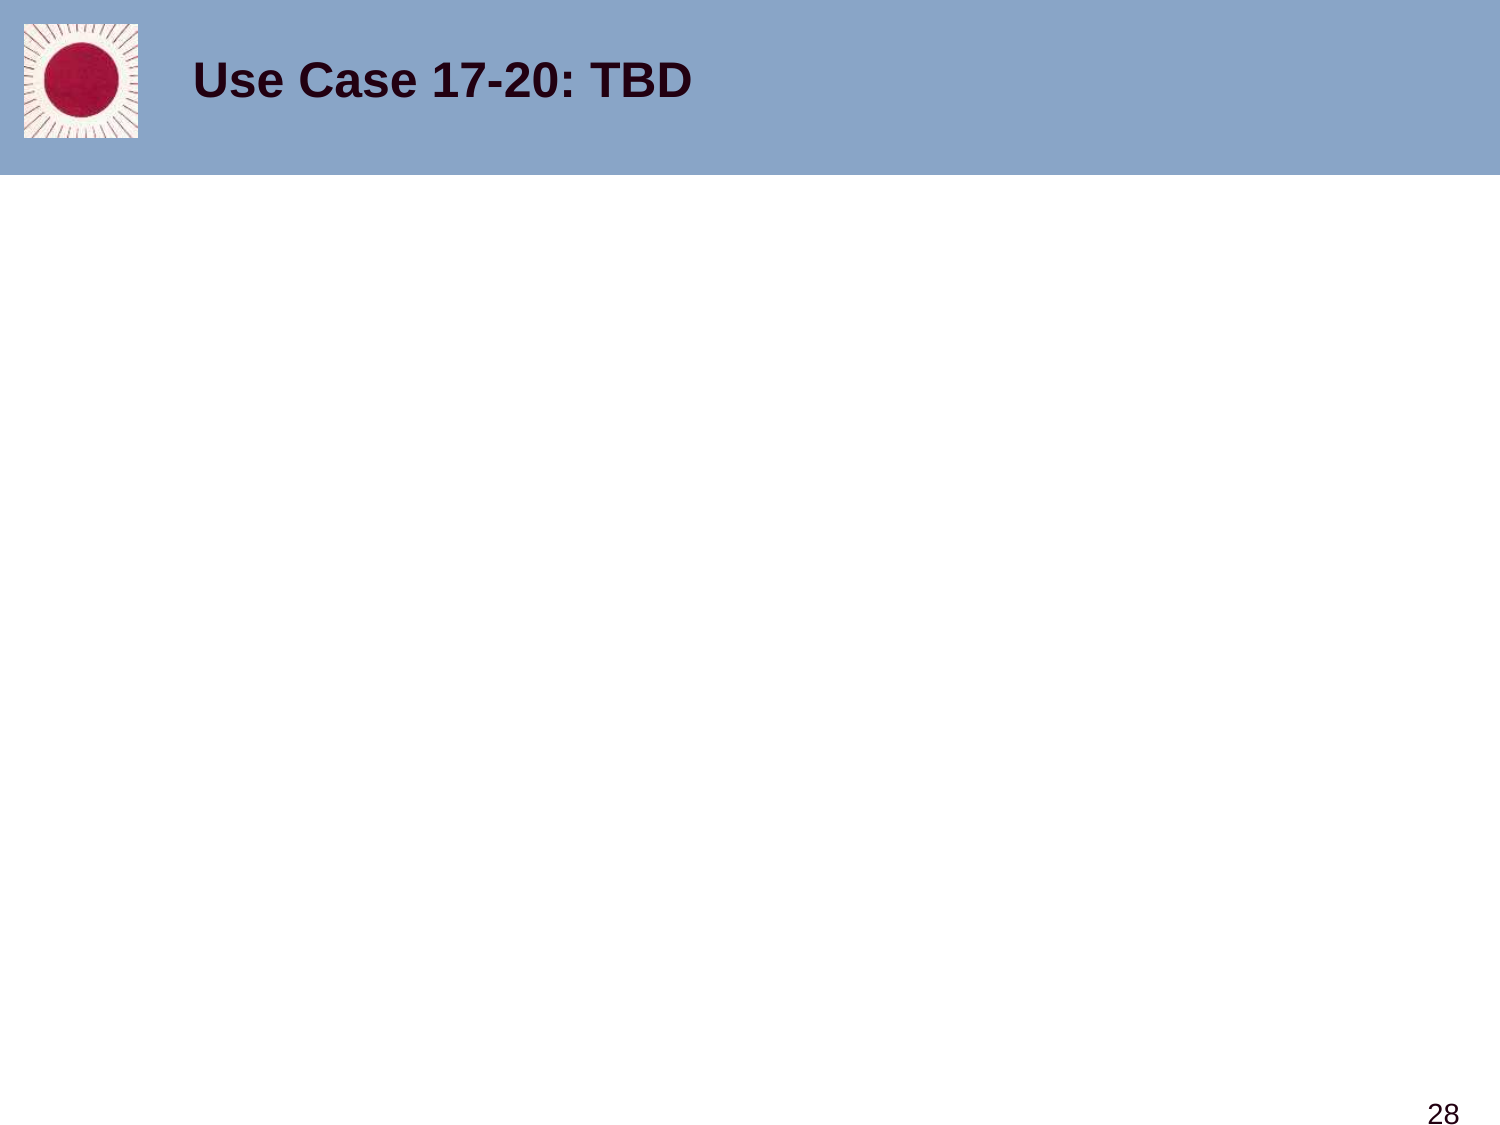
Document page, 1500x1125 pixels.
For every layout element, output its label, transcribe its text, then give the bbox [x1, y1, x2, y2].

text_box Use Case 17-20: TBD [178, 39, 708, 115]
picture [24, 24, 138, 138]
slide_number 28 [1387, 1087, 1476, 1125]
